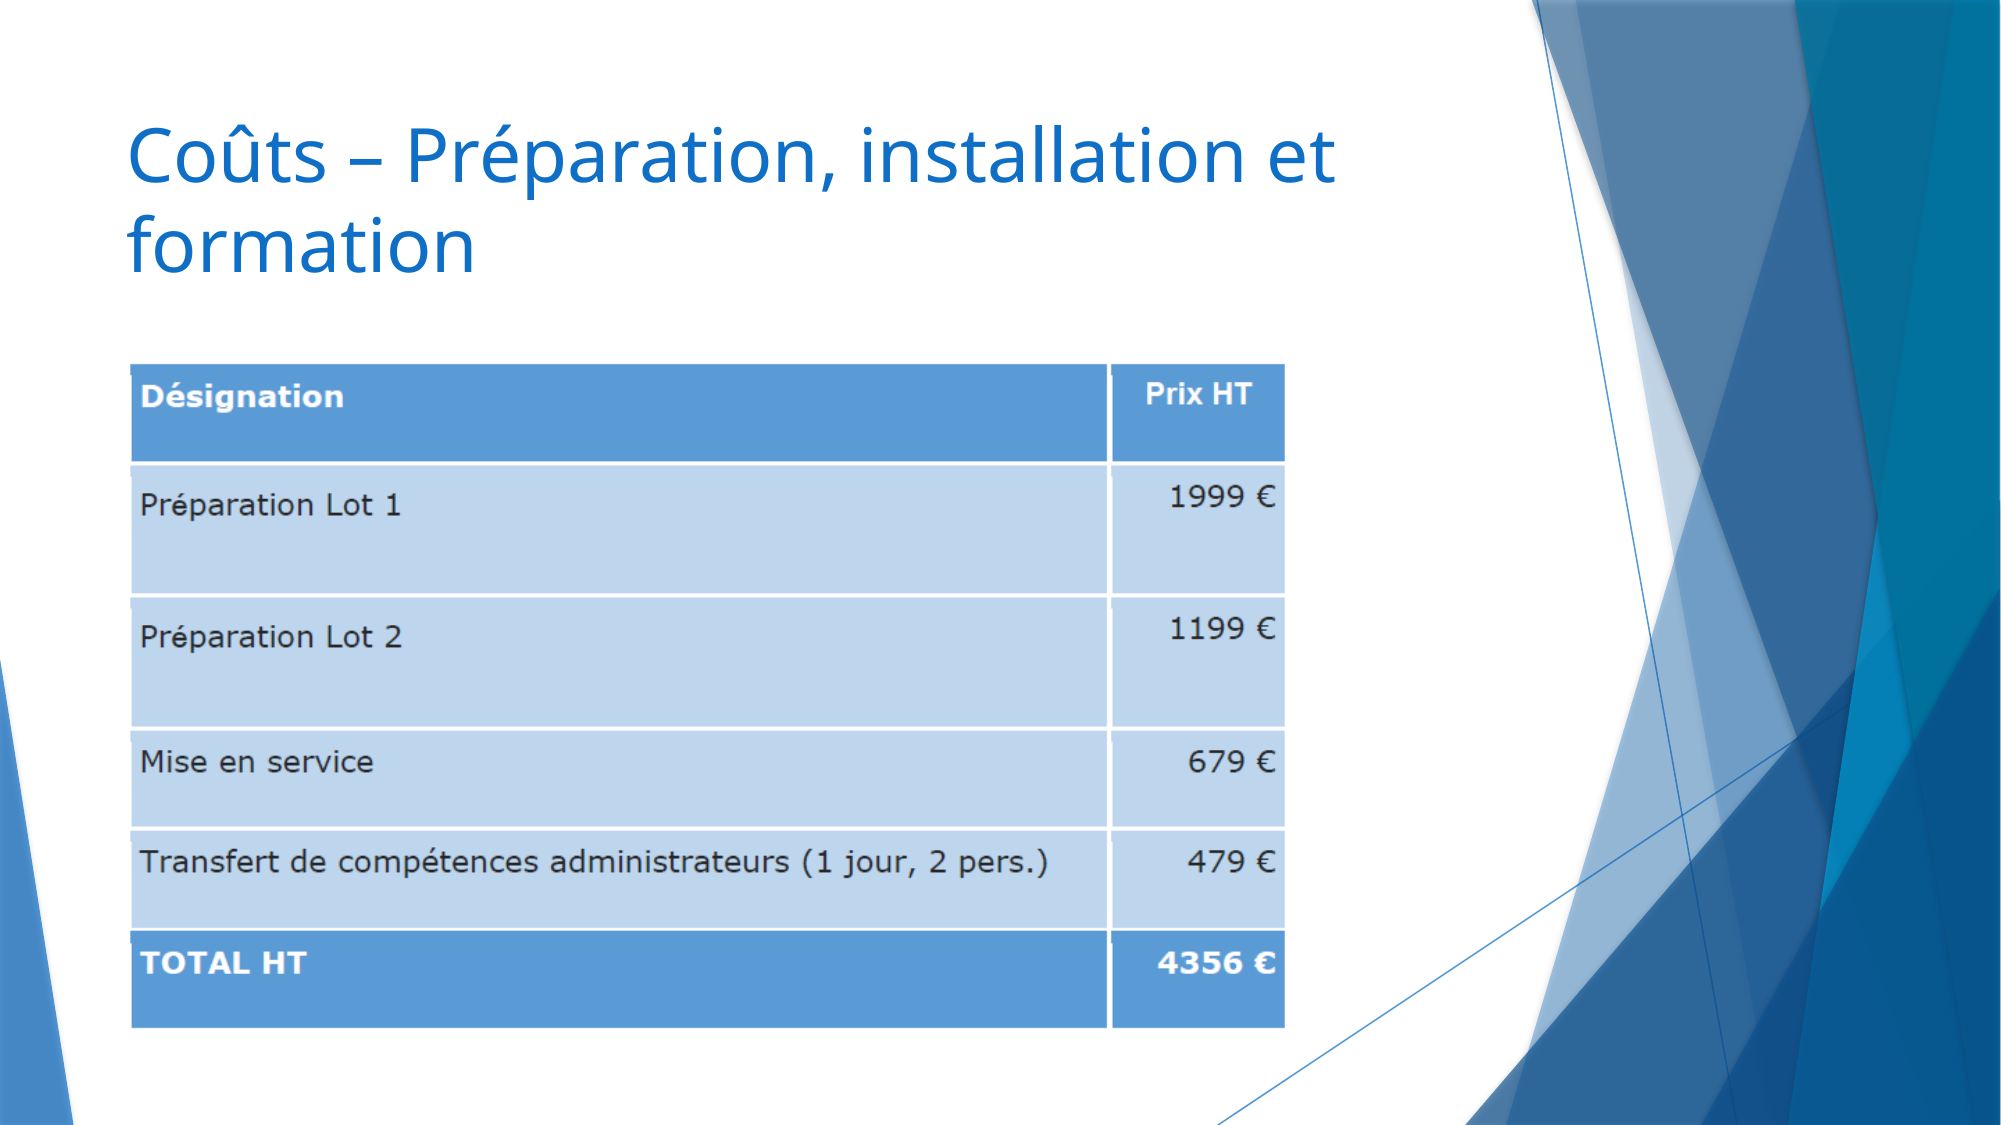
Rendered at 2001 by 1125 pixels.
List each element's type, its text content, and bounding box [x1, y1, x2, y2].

title Coûts – Préparation, installation et formation [111, 99, 1522, 317]
picture [110, 348, 1310, 1050]
